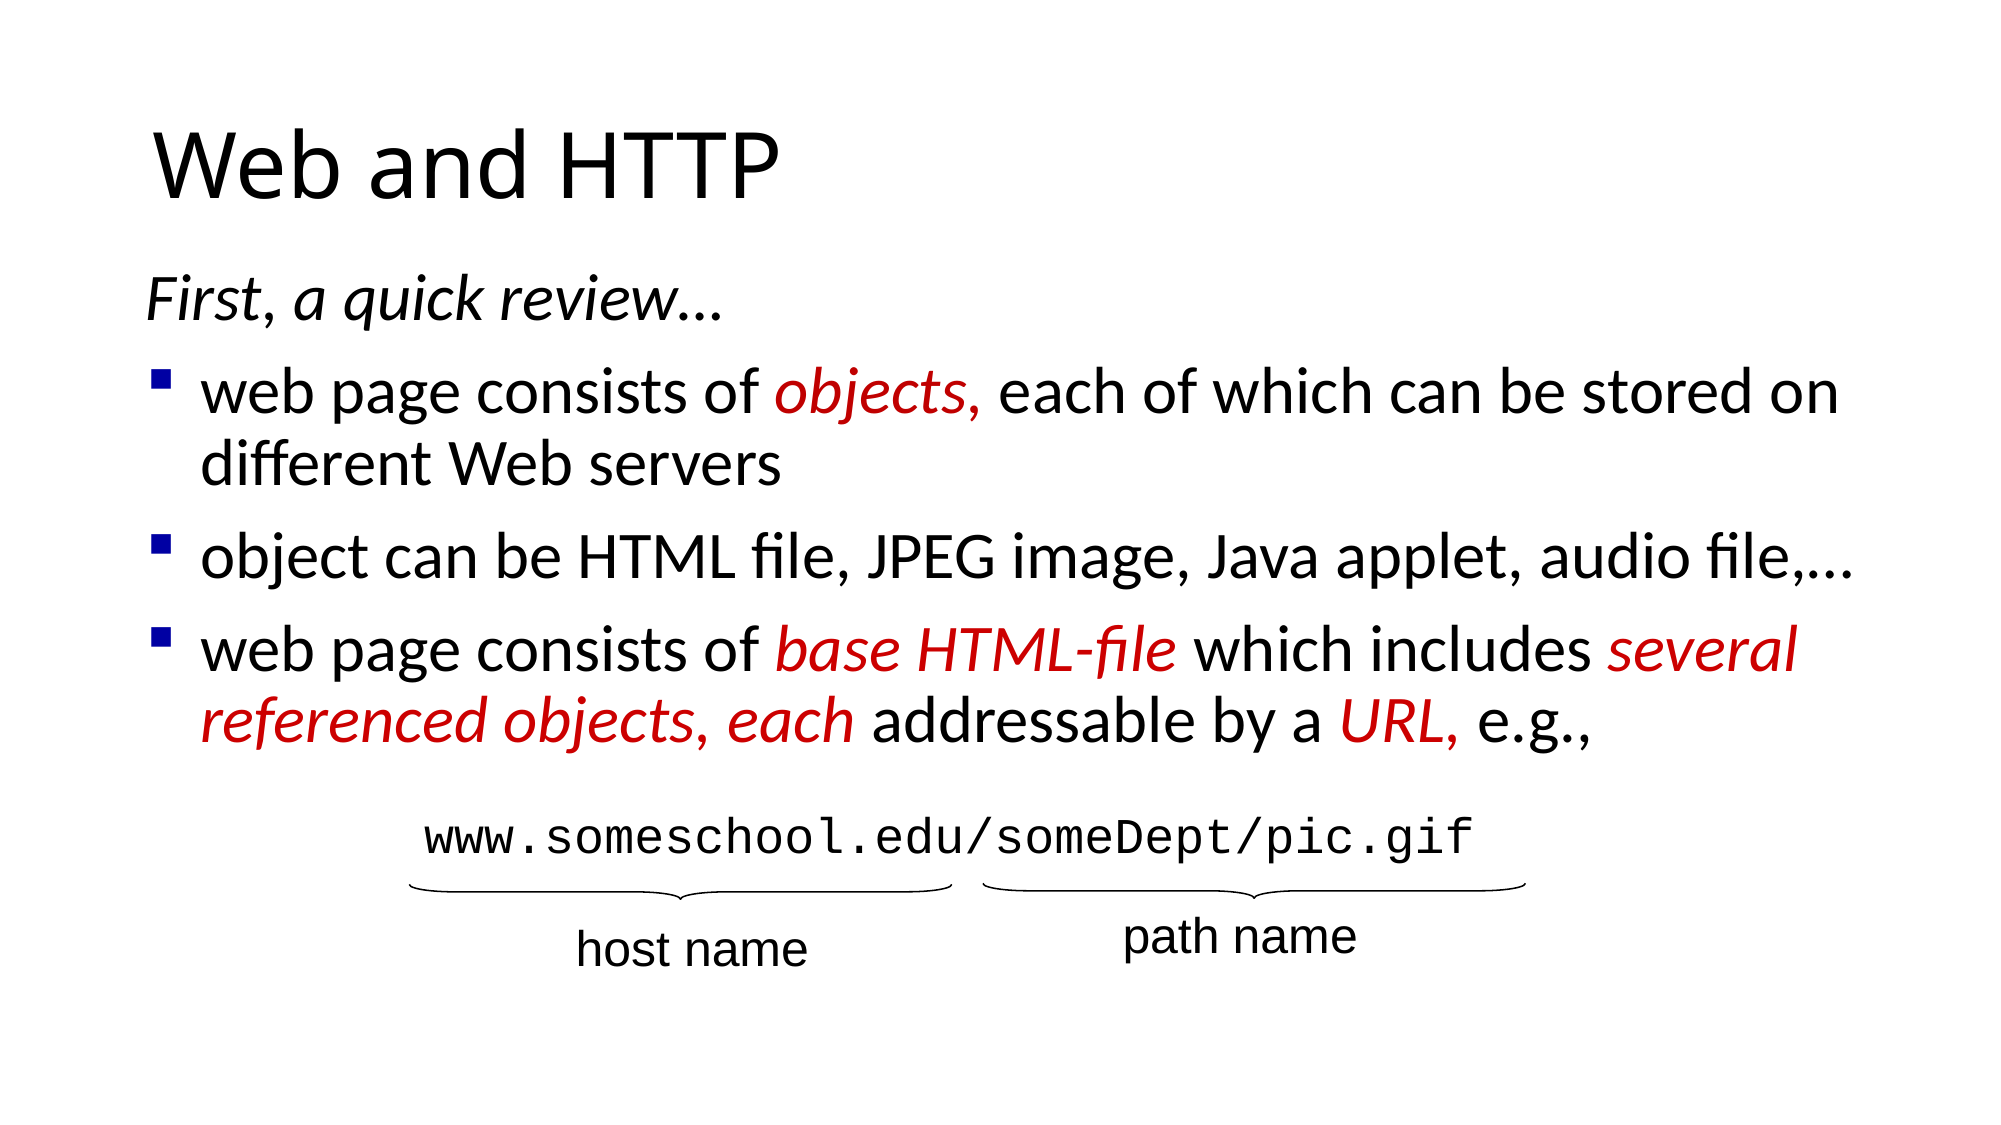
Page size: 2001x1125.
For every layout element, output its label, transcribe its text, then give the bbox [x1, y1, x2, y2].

text_box First, a quick review… web page consists of objects, each of which can be stored on different Web servers object can be HTML file, JPEG image, Java applet, audio file,… web page consists of base HTML-file which includes several referenced objects, each addressable by a URL, e.g., [109, 255, 1878, 1019]
title Web and HTTP [137, 59, 1863, 255]
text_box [404, 796, 1526, 984]
